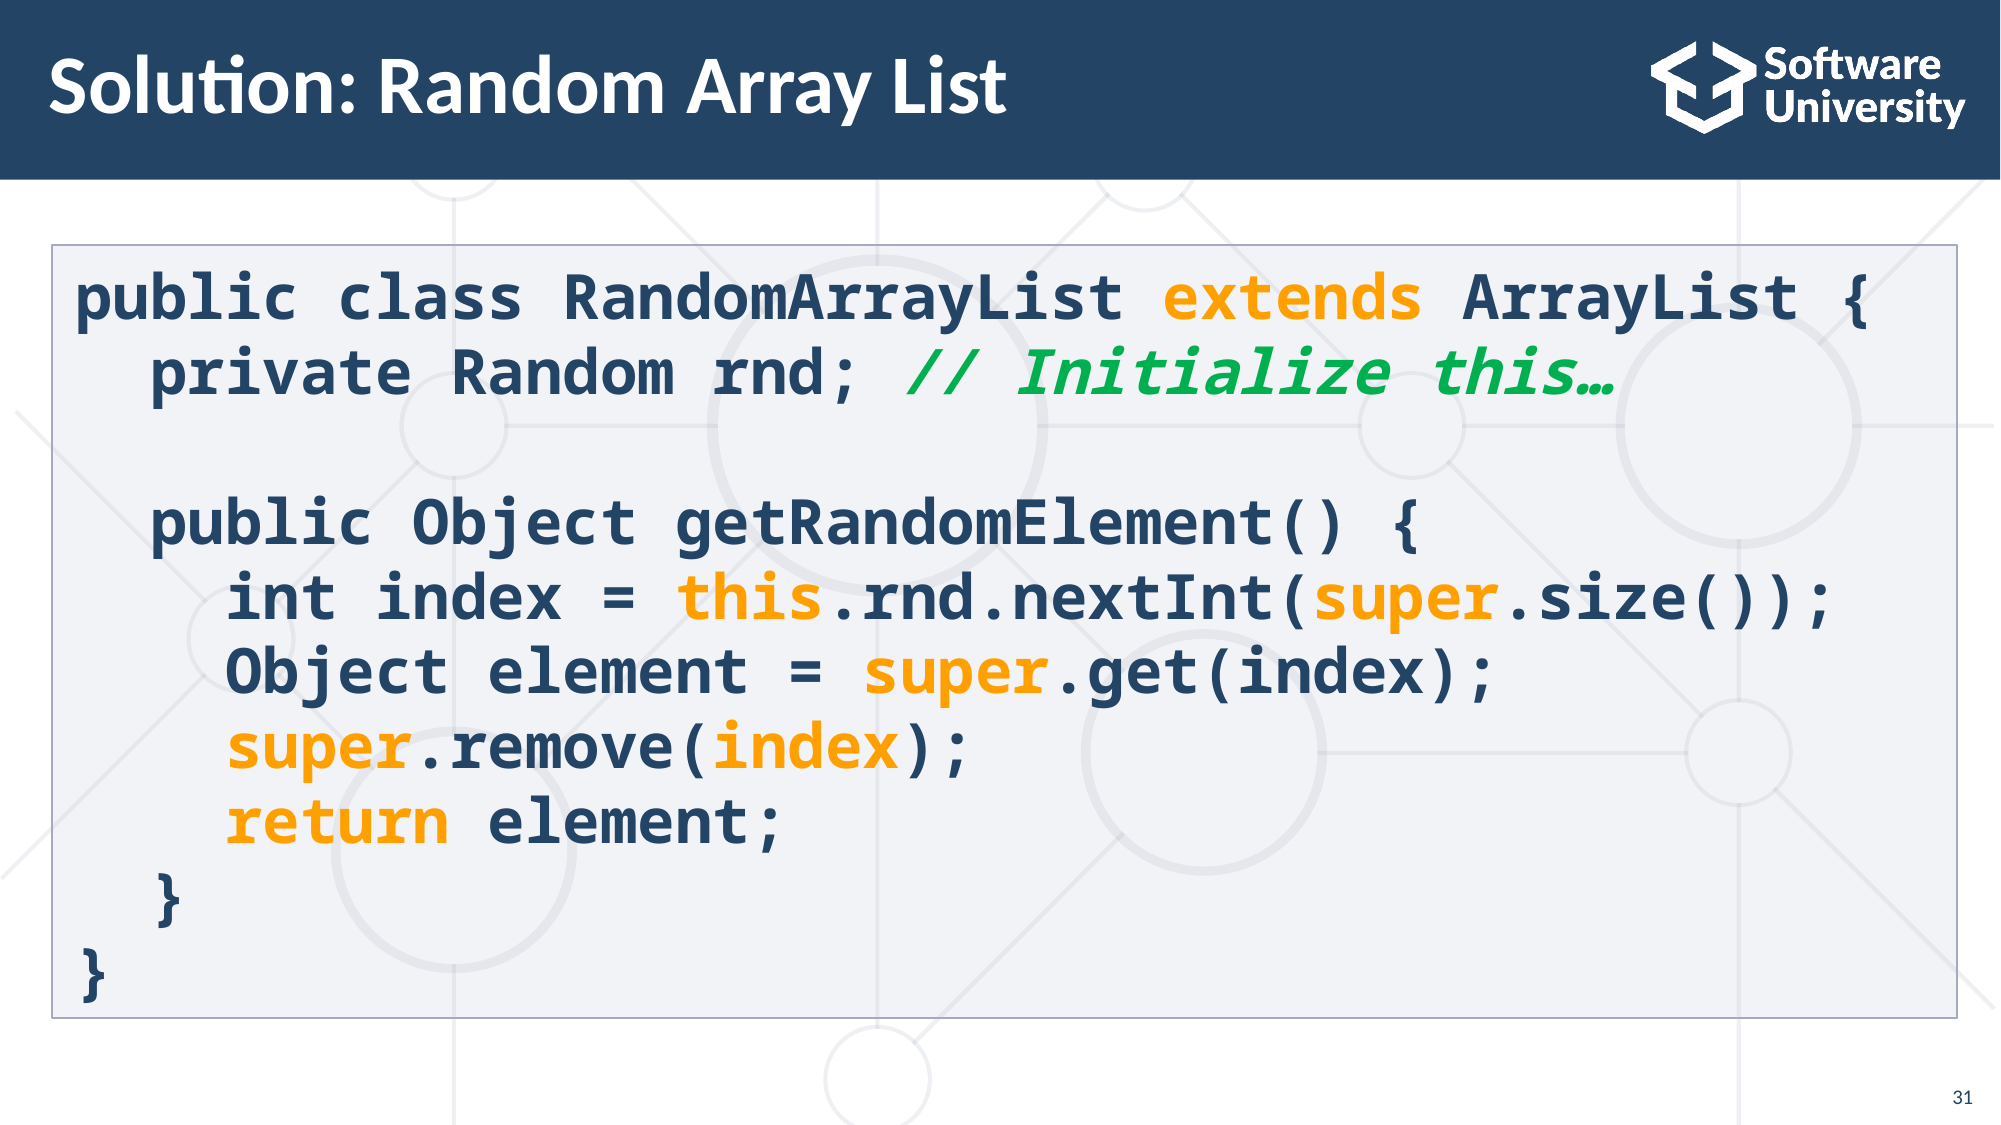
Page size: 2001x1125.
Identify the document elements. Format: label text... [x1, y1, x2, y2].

slide_number 31 [1927, 1067, 1989, 1117]
text_box public class RandomArrayList extends ArrayList { private Random rnd; // Initialize this… public Object getRandomElement() { int index = this.rnd.nextInt(super.size()); Object element = super.get(index); super.remove(index); return element; } } [51, 245, 1958, 1018]
picture [1651, 41, 1966, 134]
title Solution: Random Array List [31, 16, 1625, 162]
